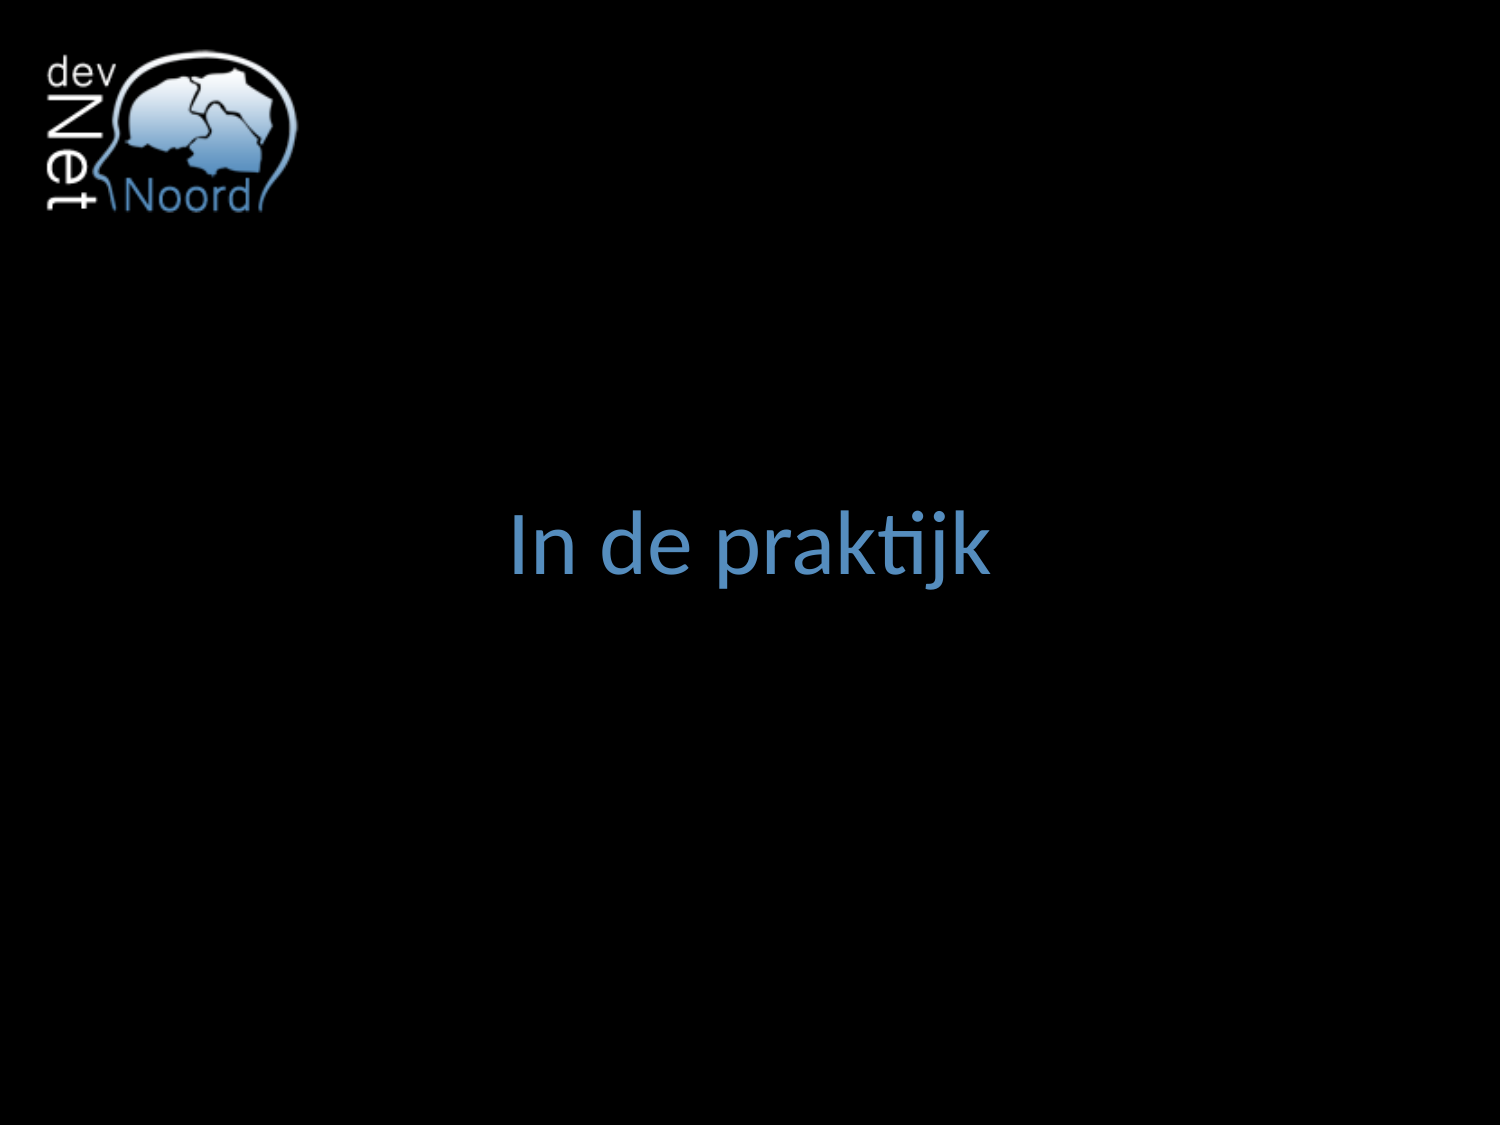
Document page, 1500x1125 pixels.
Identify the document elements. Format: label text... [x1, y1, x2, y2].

picture [24, 30, 313, 238]
title In de praktijk [0, 474, 1500, 650]
